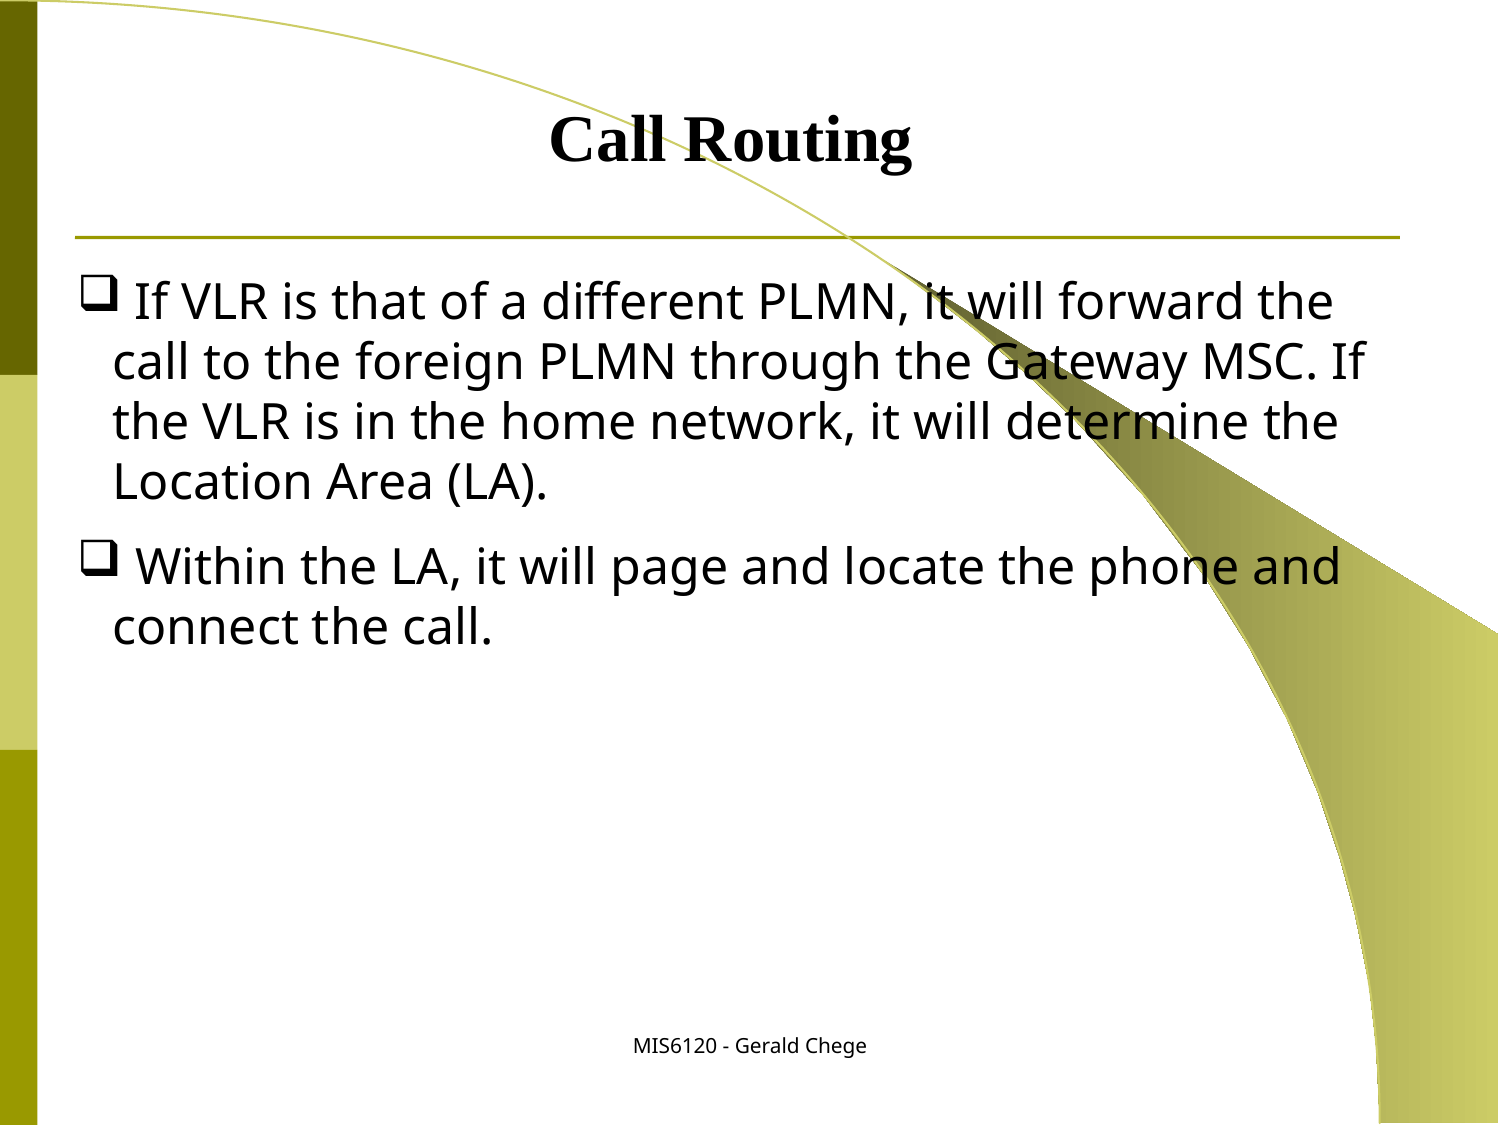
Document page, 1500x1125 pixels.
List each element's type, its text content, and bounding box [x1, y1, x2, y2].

text_box Call Routing [62, 87, 1400, 183]
footer MIS6120 - Gerald Chege [512, 1025, 988, 1100]
text_box If VLR is that of a different PLMN, it will forward the call to the foreign PLMN through the Gateway MSC. If the VLR is in the home network, it will determine the Location Area (LA). Within the LA, it will page and locate the phone and connect the call. [62, 262, 1425, 748]
